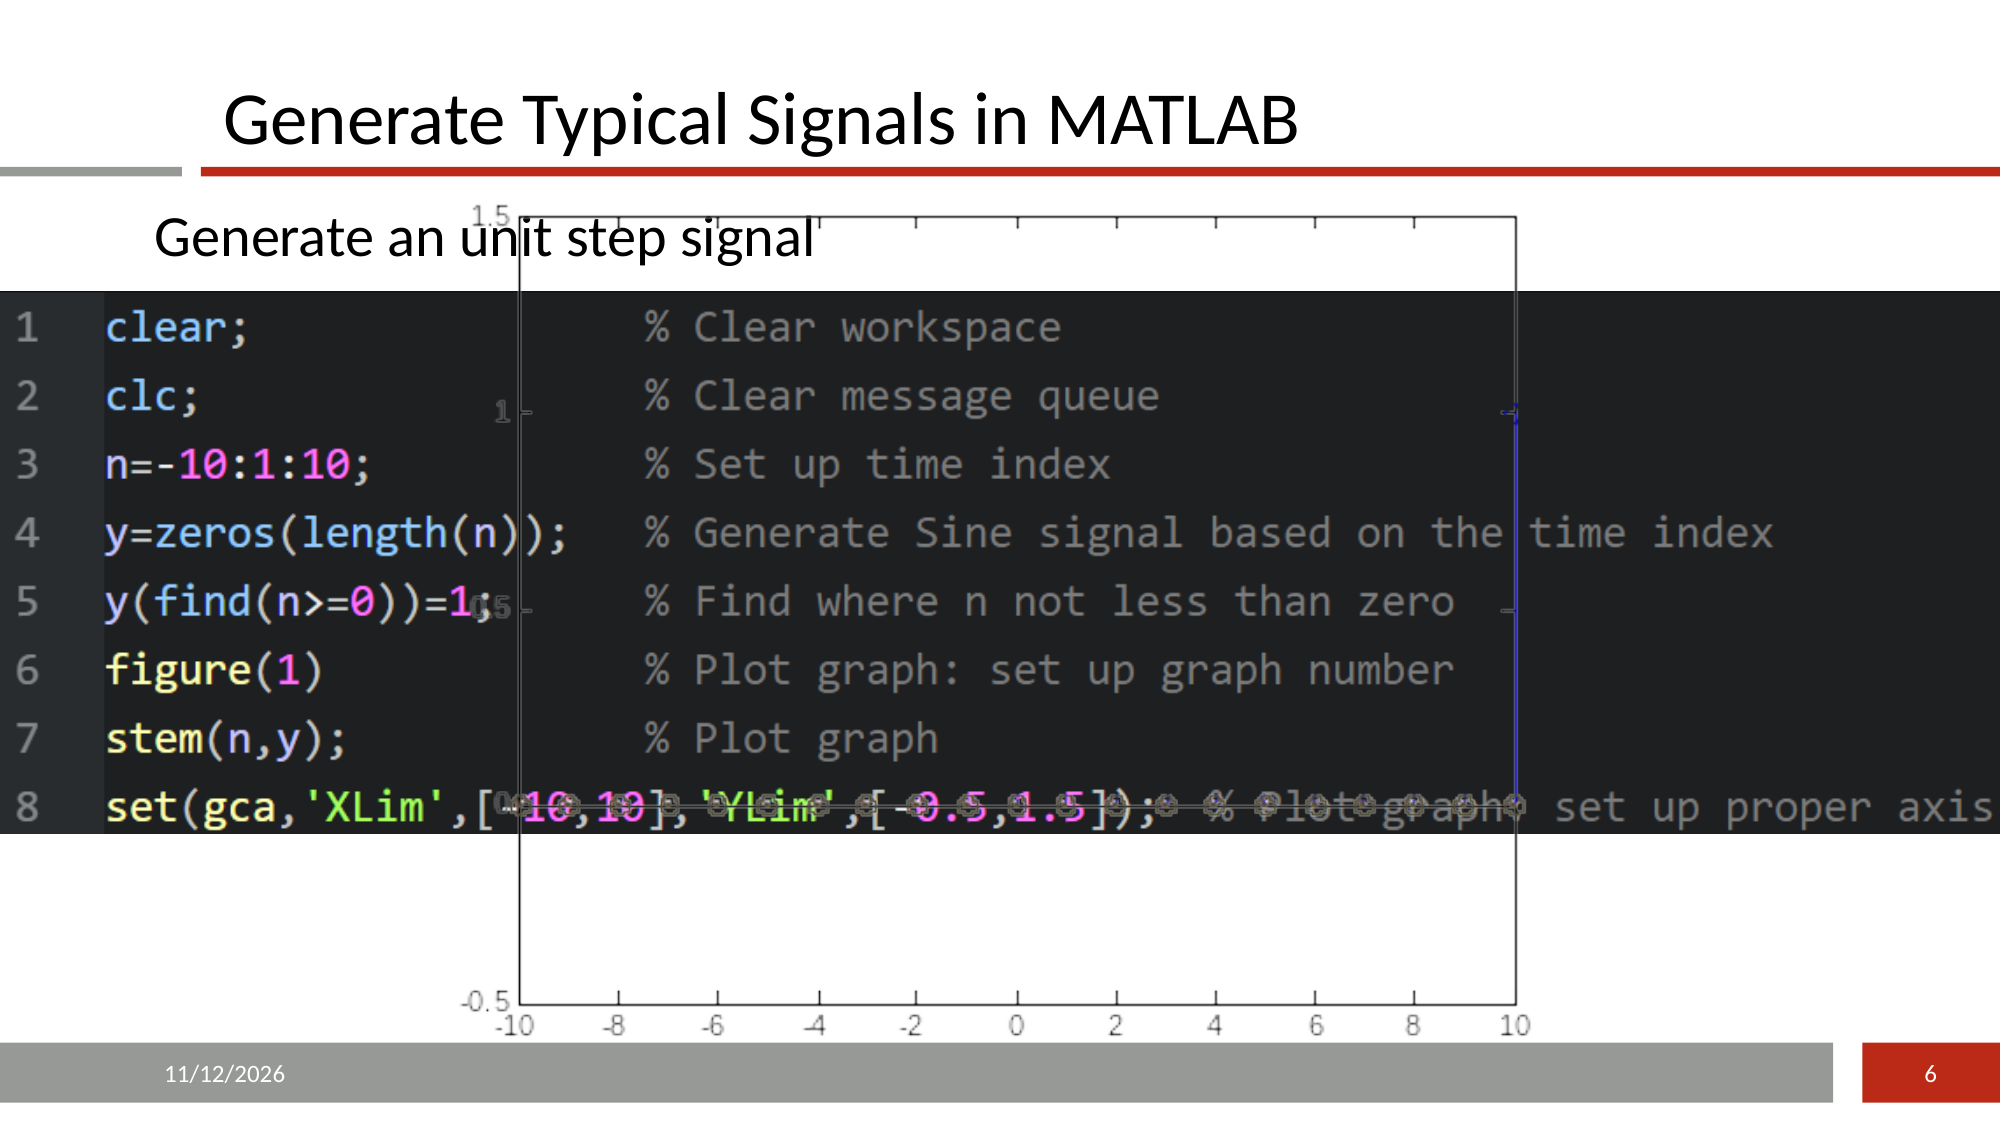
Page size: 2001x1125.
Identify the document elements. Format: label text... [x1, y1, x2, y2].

title Generate Typical Signals in MATLAB [208, 12, 1934, 230]
picture [0, 190, 2000, 1052]
slide_number 6 [1862, 1042, 1999, 1103]
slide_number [0, 1042, 450, 1103]
